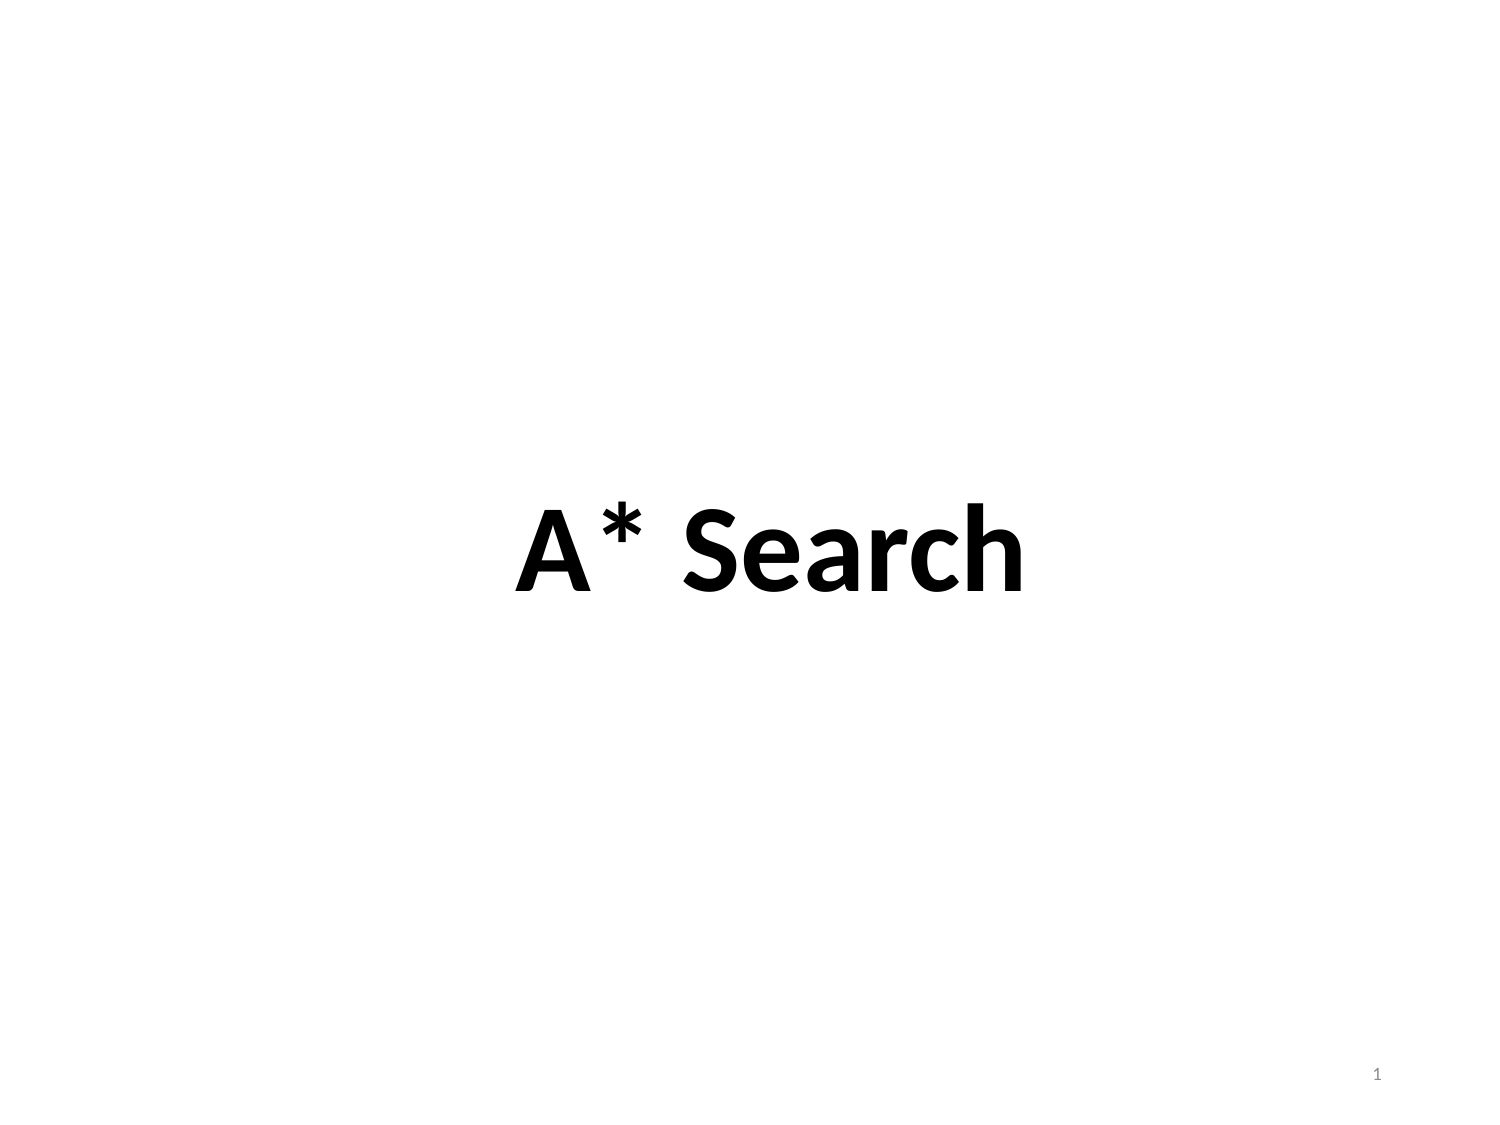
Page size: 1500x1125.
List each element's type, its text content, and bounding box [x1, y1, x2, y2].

slide_number 1 [1059, 1042, 1397, 1103]
text_box A* Search [450, 384, 1094, 624]
